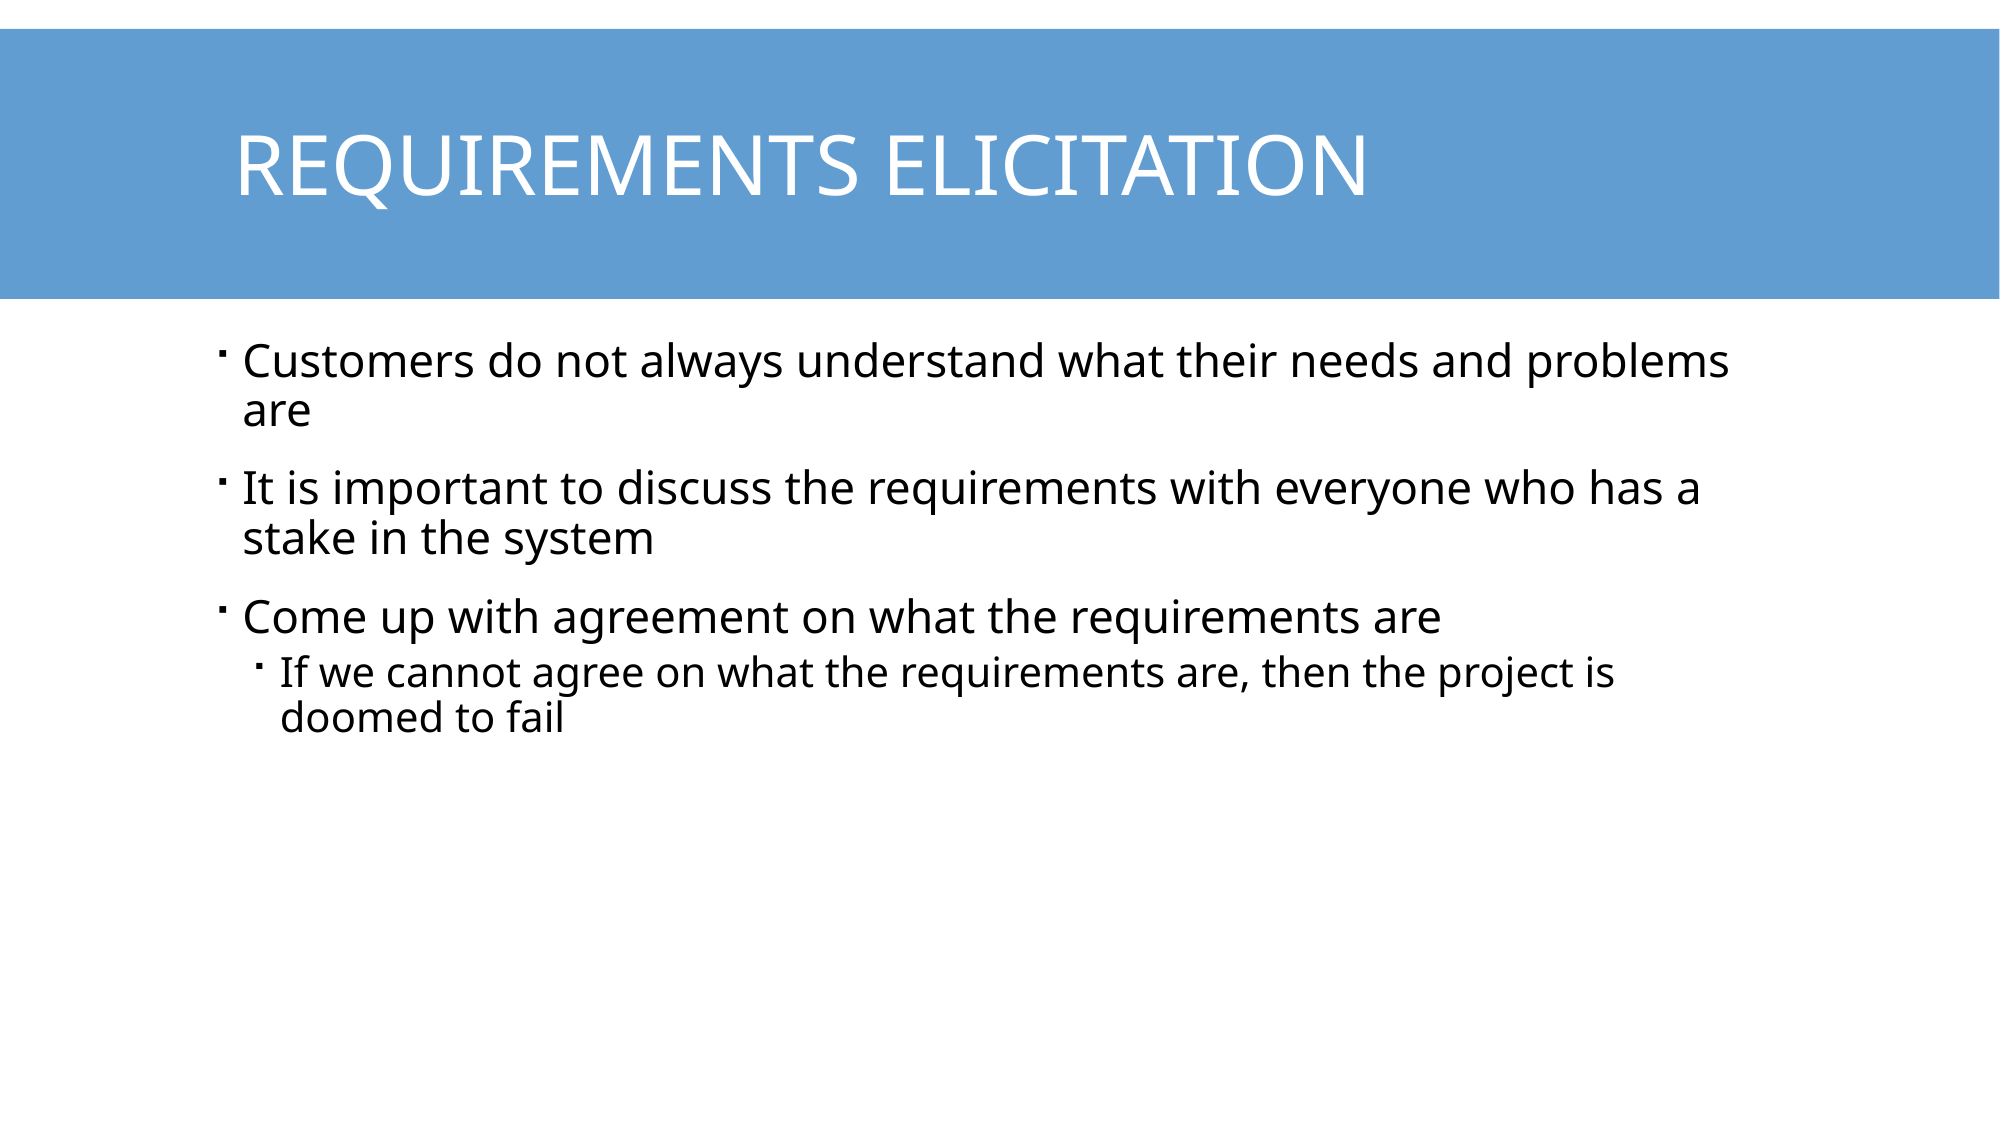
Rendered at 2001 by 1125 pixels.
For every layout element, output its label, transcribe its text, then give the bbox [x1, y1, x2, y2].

title Requirements Elicitation [197, 46, 1803, 295]
list Customers do not always understand what their needs and problems are It is important to discuss the requirements with everyone who has a stake in the system Come up with agreement on what the requirements are If we cannot agree on what the requirements are, then the project is doomed to fail [197, 329, 1803, 1020]
